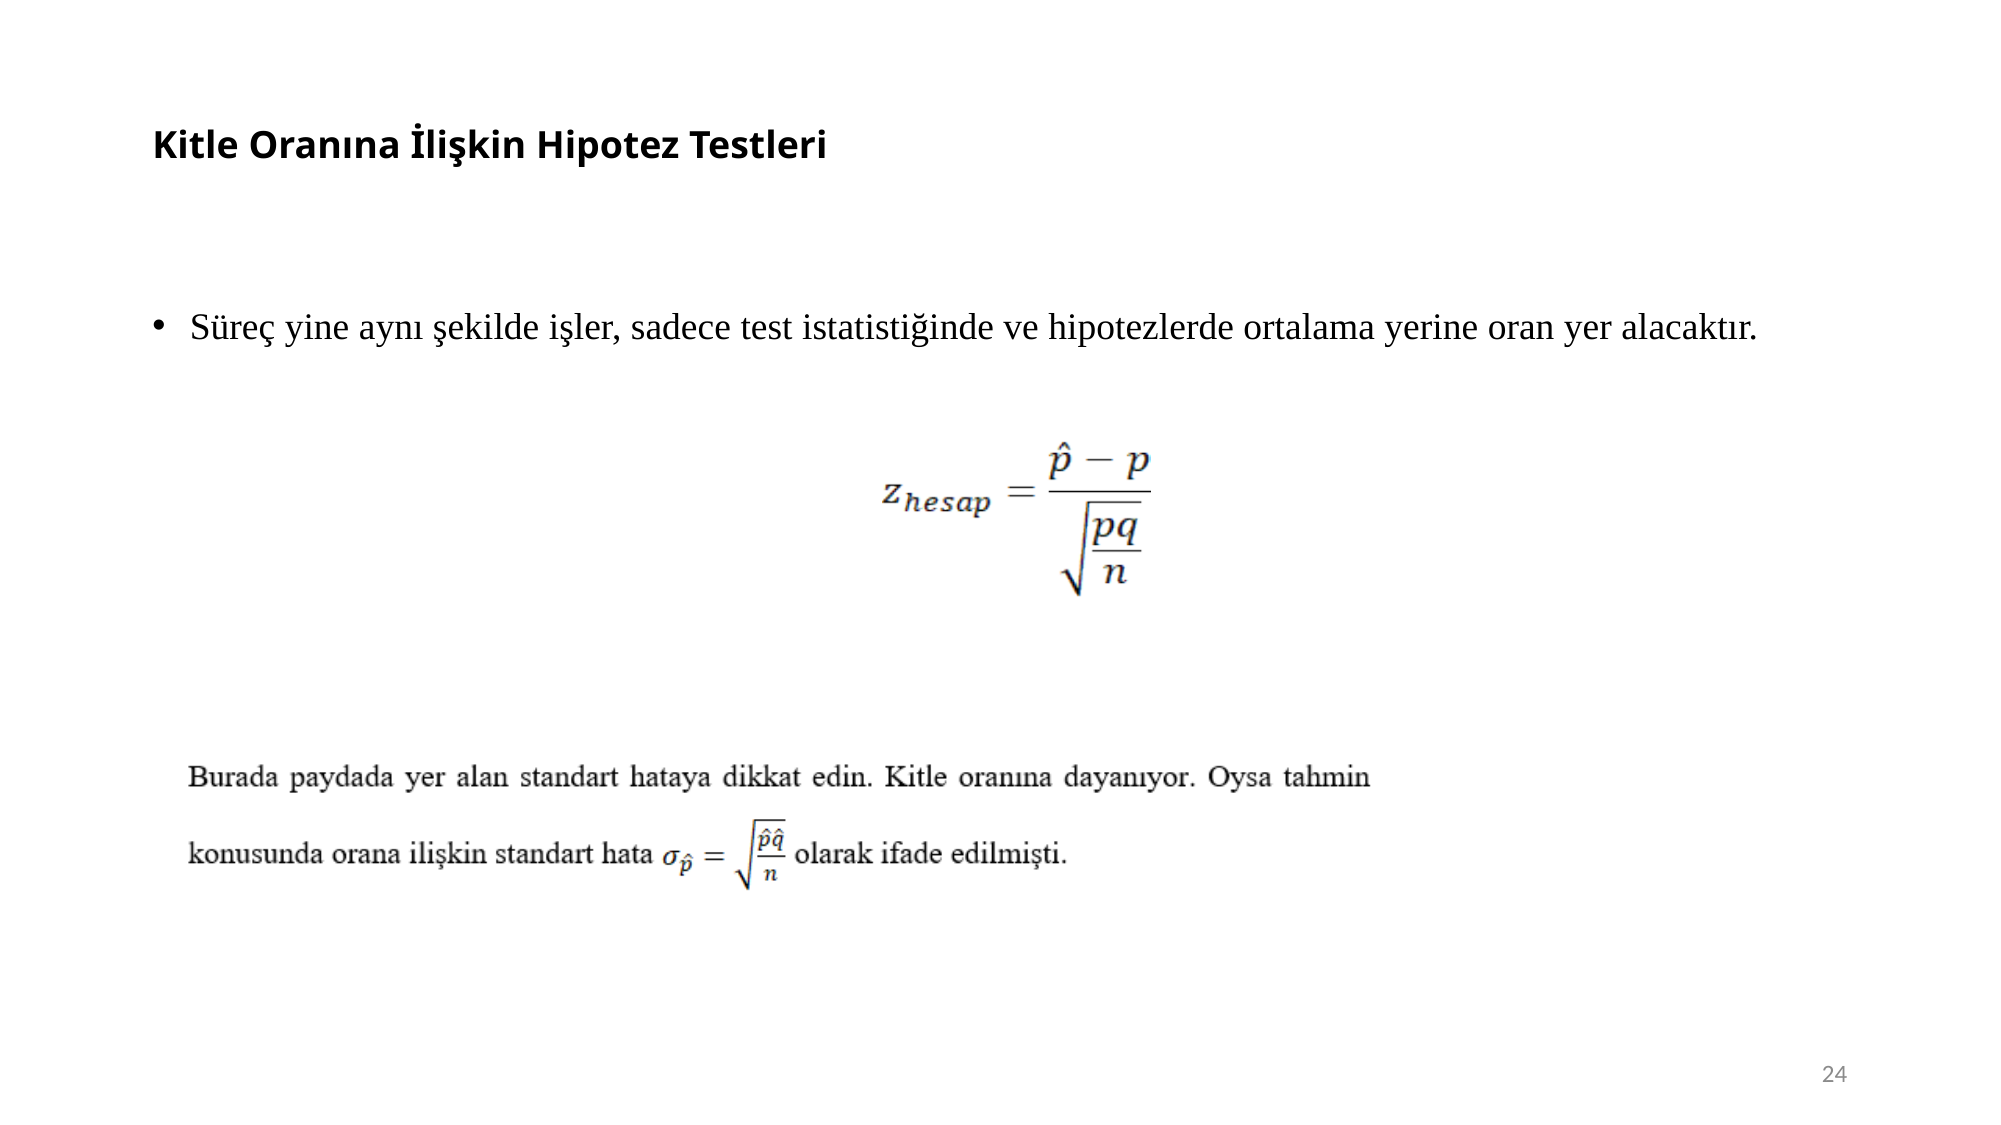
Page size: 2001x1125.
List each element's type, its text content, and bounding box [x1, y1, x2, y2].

title Kitle Oranına İlişkin Hipotez Testleri [137, 59, 1863, 278]
picture [137, 702, 1400, 909]
list Süreç yine aynı şekilde işler, sadece test istatistiğinde ve hipotezlerde ortalama yerine oran yer alacaktır. [137, 299, 1863, 1014]
picture [882, 436, 1151, 599]
slide_number 24 [1412, 1042, 1863, 1103]
